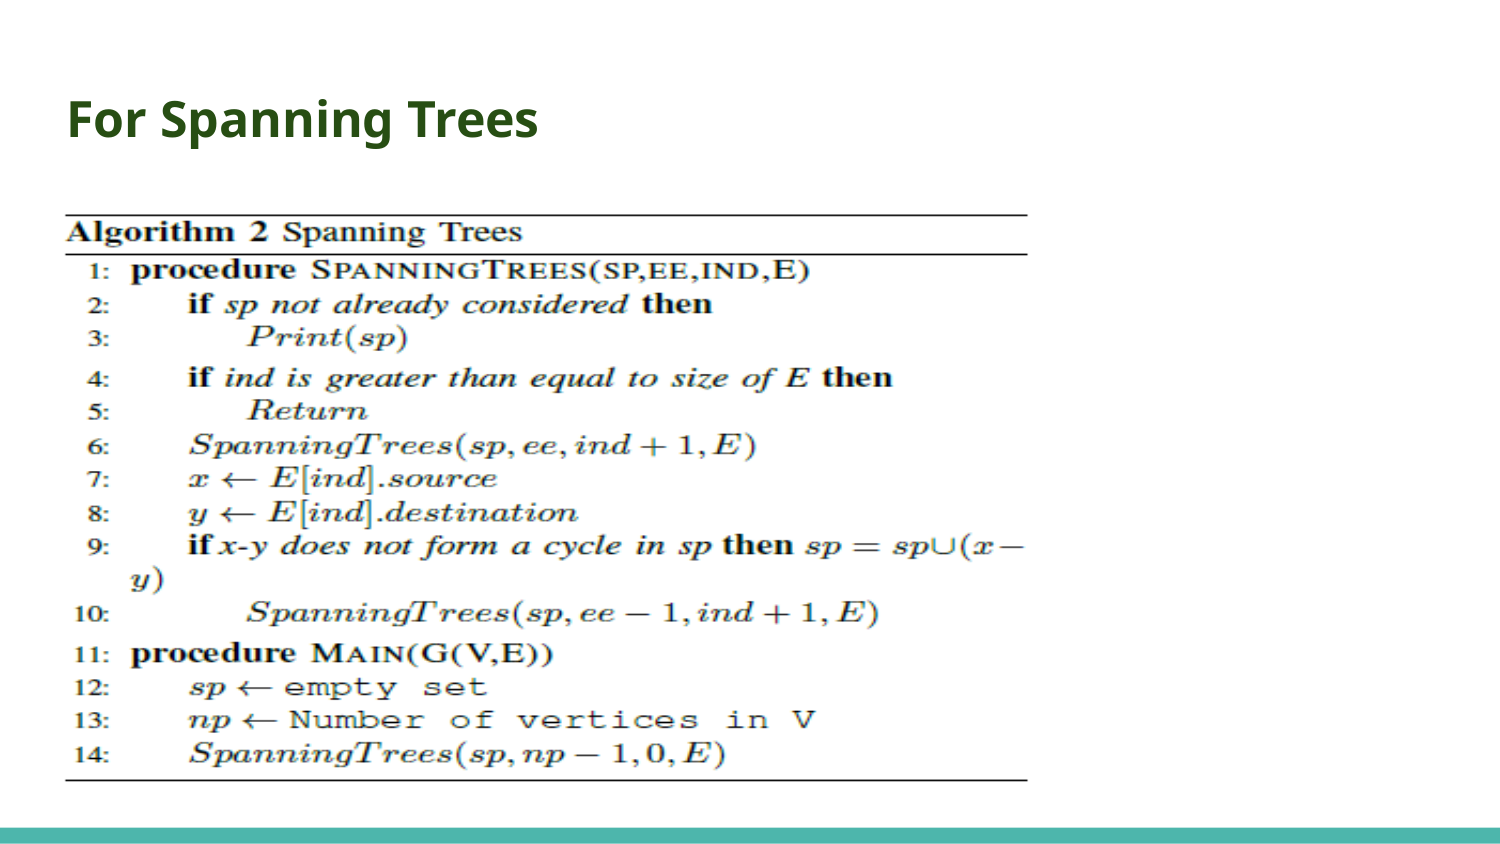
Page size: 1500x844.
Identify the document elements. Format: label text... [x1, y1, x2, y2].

title For Spanning Trees [51, 72, 1449, 189]
picture [50, 207, 1058, 794]
